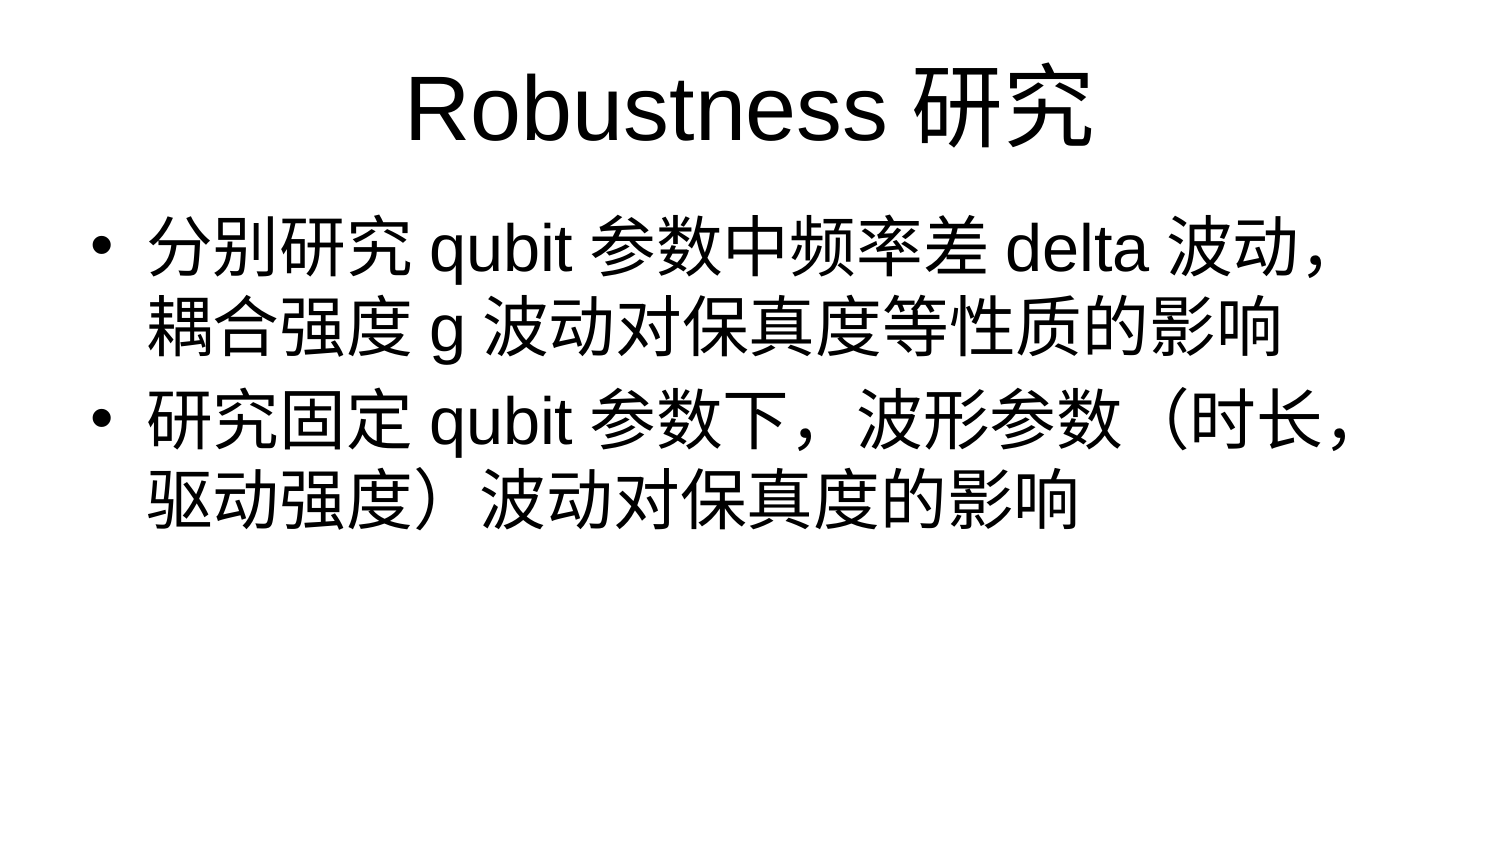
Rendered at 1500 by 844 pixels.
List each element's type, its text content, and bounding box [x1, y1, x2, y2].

list 分别研究qubit参数中频率差delta波动，耦合强度g波动对保真度等性质的影响 研究固定qubit参数下，波形参数（时长，驱动强度）波动对保真度的影响 [75, 196, 1425, 754]
title Robustness研究 [75, 33, 1425, 175]
